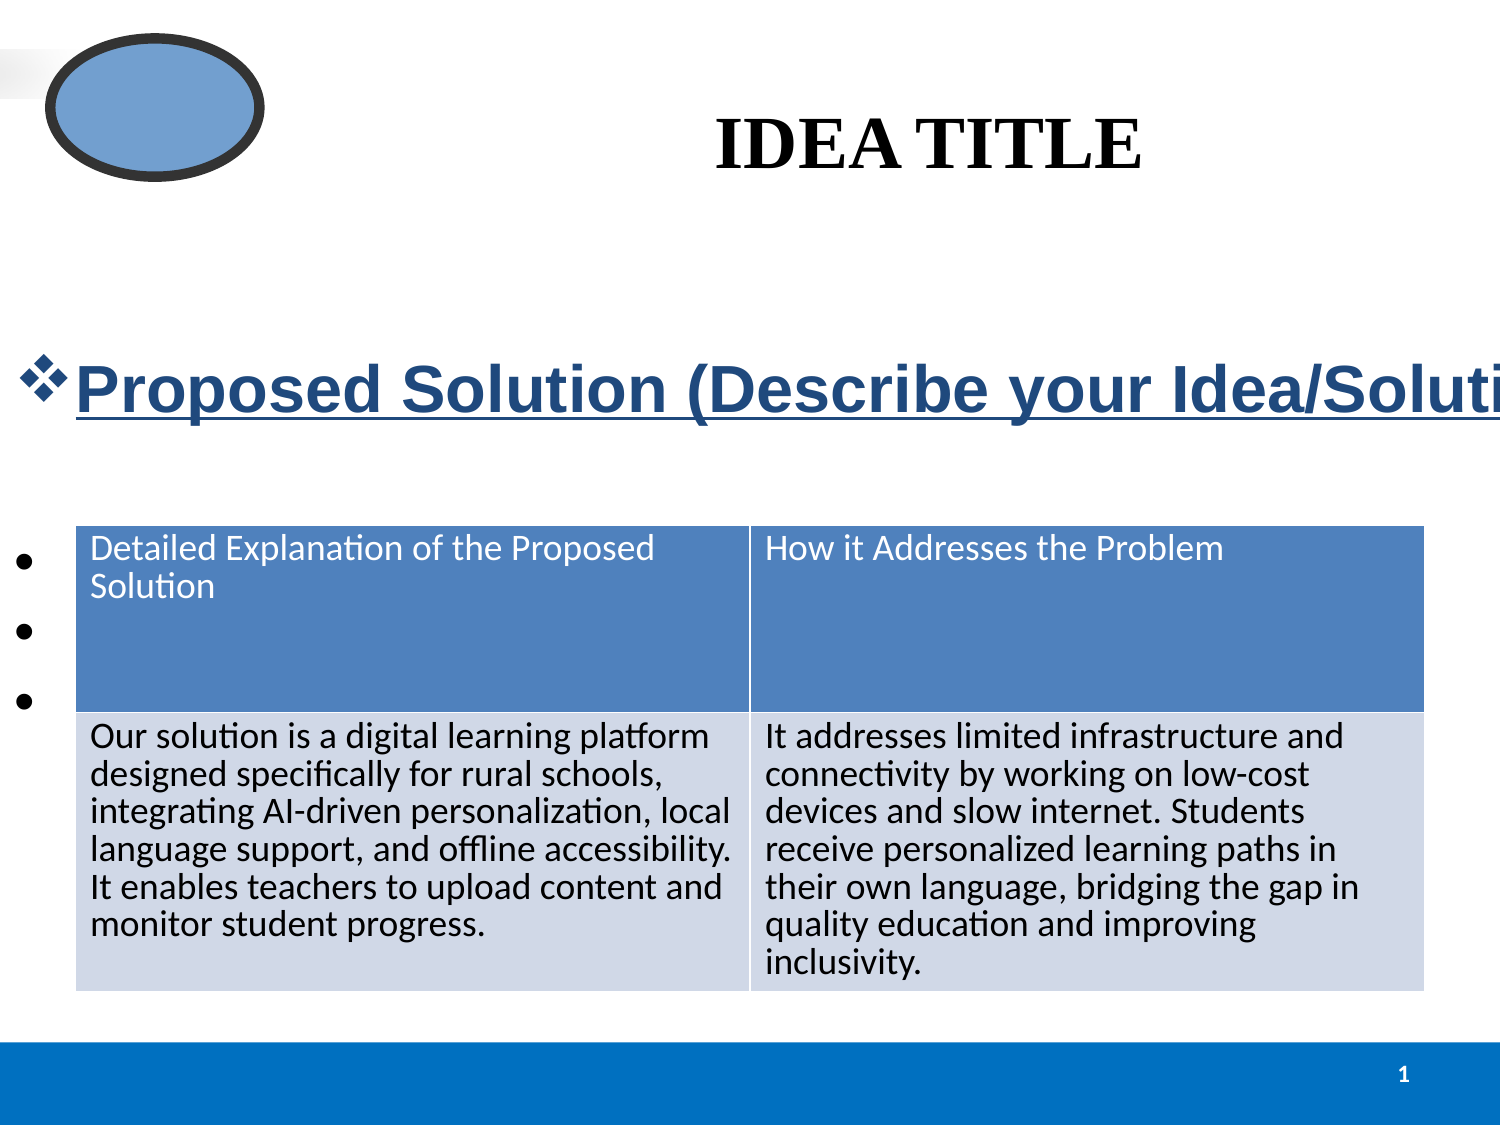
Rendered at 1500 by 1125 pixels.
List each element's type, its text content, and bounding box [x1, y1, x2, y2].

table_cell Our solution is a digital learning platform designed specifically for rural schools, integrating AI-driven personalization, local language support, and offline accessibility. It enables teachers to upload content and monitor student progress. [76, 713, 749, 991]
table_header How it Addresses the Problem [751, 526, 1424, 712]
text_box [0, 1042, 1500, 1125]
table_header Detailed Explanation of the Proposed Solution [76, 526, 749, 712]
picture [49, 38, 260, 177]
table_cell It addresses limited infrastructure and connectivity by working on low-cost devices and slow internet. Students receive personalized learning paths in their own language, bridging the gap in quality education and improving inclusivity. [751, 713, 1424, 991]
title IDEA TITLE [30, 0, 1500, 188]
text_box Proposed Solution (Describe your Idea/Solution/Prototype) Detailed explanation of the proposed solution How it addresses the problem Innovation and uniqueness of the solution [0, 338, 1500, 744]
slide_number 2 [1074, 1042, 1425, 1103]
